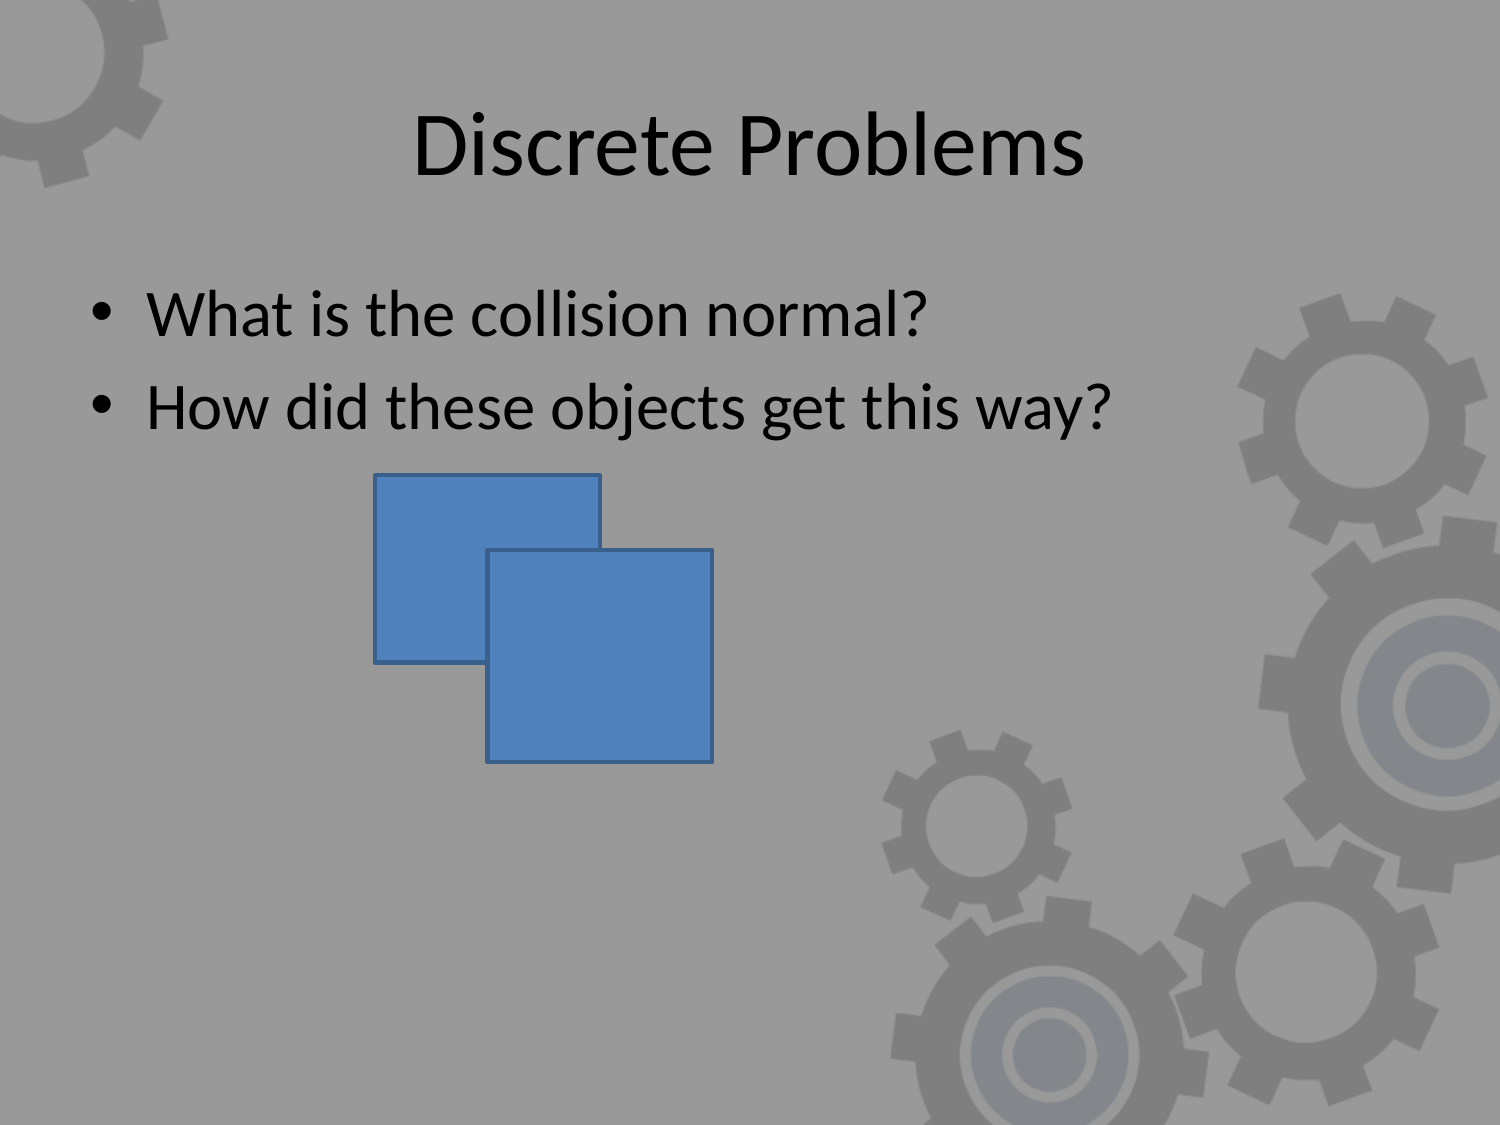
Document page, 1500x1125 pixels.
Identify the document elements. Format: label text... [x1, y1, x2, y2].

list What is the collision normal? How did these objects get this way? [75, 262, 1425, 1005]
text_box [373, 473, 602, 665]
picture [0, 0, 1500, 1125]
title Discrete Problems [75, 45, 1425, 233]
text_box [485, 548, 714, 764]
